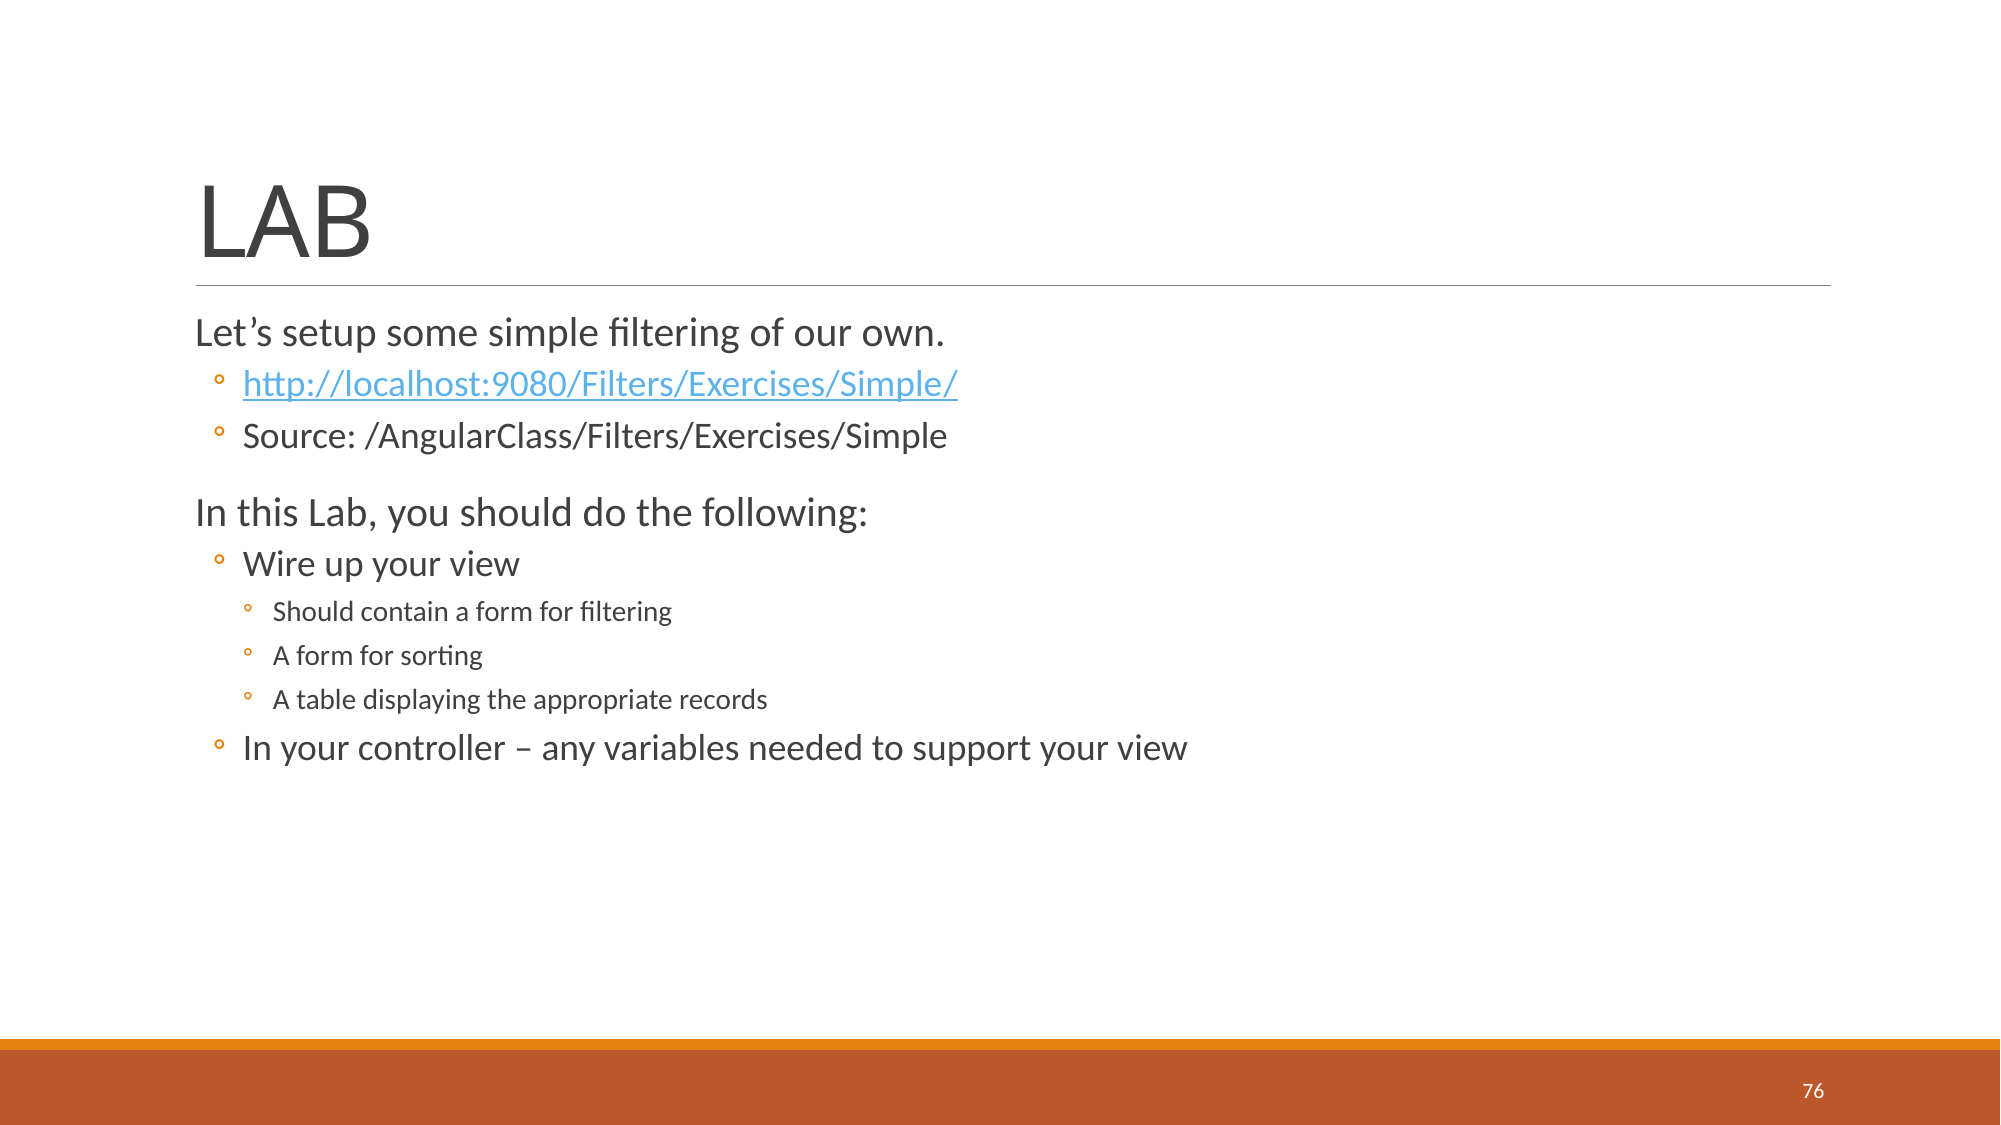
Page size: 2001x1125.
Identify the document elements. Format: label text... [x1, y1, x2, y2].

title LAB [180, 47, 1830, 285]
list Let’s setup some simple filtering of our own. http://localhost:9080/Filters/Exercises/Simple/ Source: /AngularClass/Filters/Exercises/Simple In this Lab, you should do the following: Wire up your view Should contain a form for filtering A form for sorting A table displaying the appropriate records In your controller – any variables needed to support your view [180, 302, 1830, 963]
slide_number 76 [1624, 1059, 1840, 1120]
